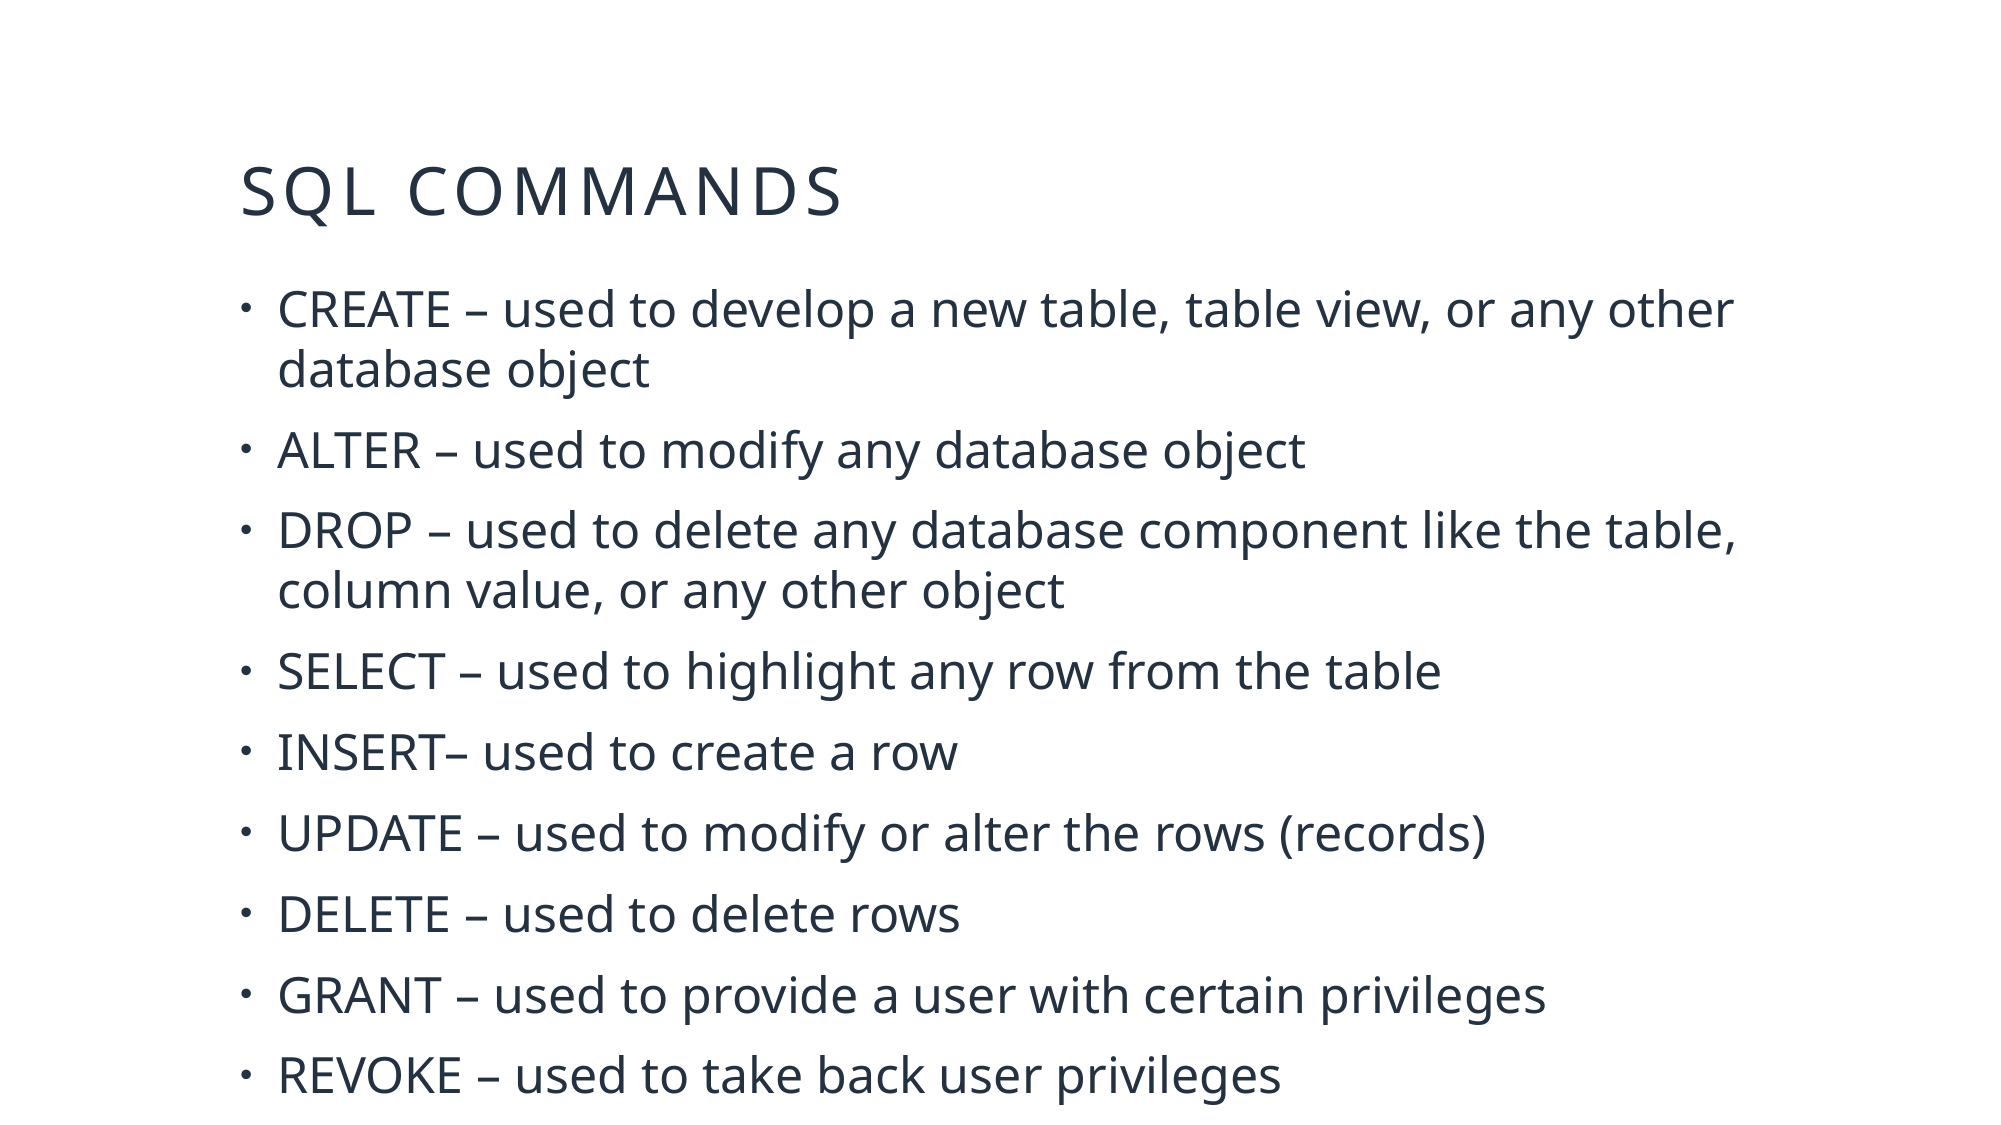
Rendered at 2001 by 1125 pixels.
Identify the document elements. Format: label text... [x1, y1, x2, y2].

title sql commands [225, 12, 1782, 238]
list CREATE – used to develop a new table, table view, or any other database object ALTER – used to modify any database object DROP – used to delete any database component like the table, column value, or any other object SELECT – used to highlight any row from the table INSERT– used to create a row UPDATE – used to modify or alter the rows (records) DELETE – used to delete rows GRANT – used to provide a user with certain privileges REVOKE – used to take back user privileges [225, 269, 1782, 913]
